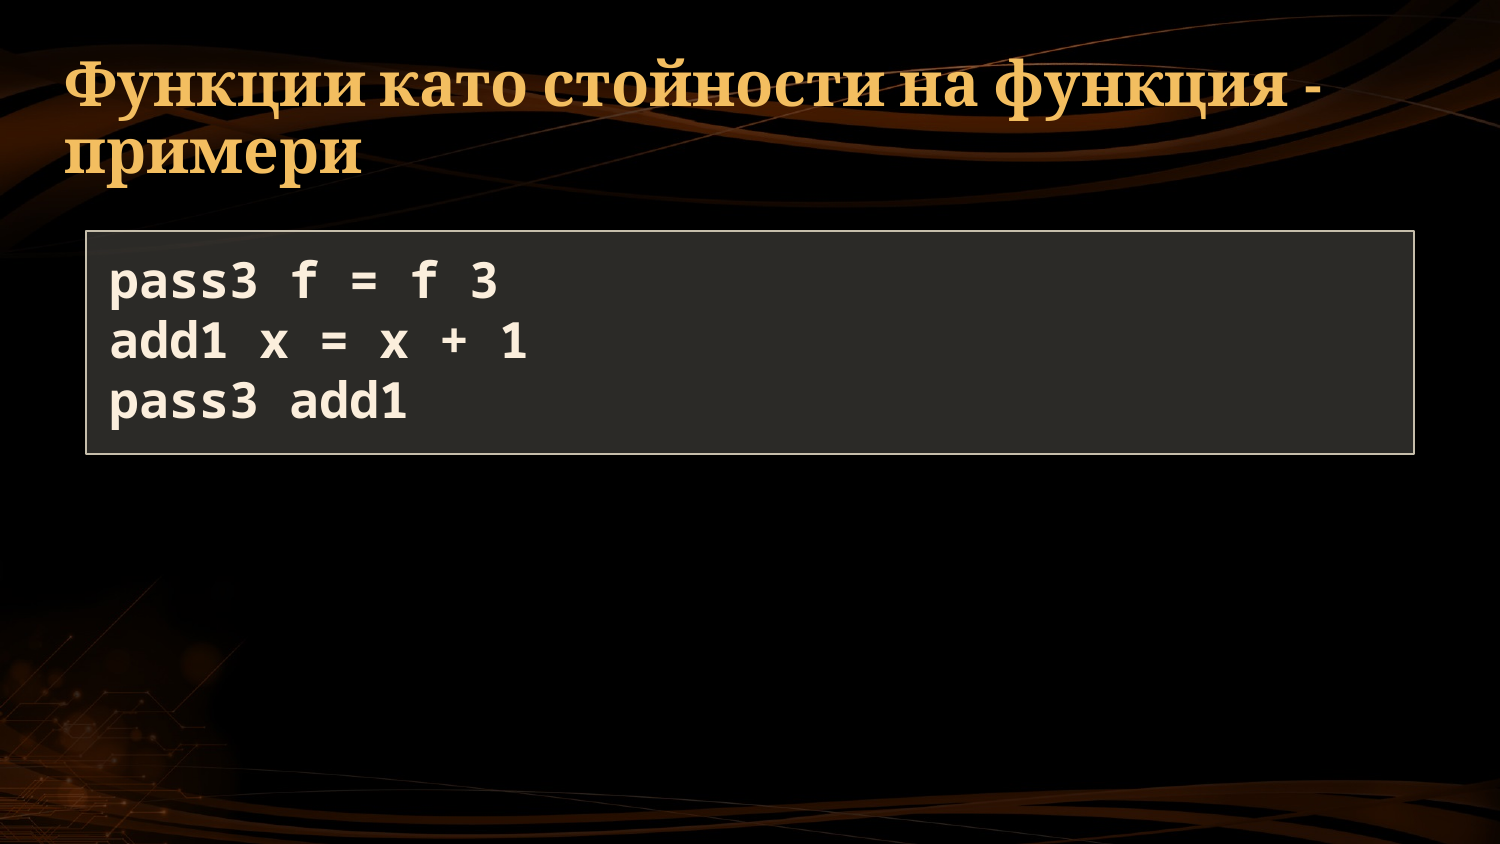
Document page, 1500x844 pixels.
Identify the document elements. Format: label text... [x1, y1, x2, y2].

text_box pass3 f = f 3 add1 x = x + 1 pass3 add1 [86, 231, 1414, 454]
title Функции като стойности на функция - примери [51, 72, 1449, 167]
picture [0, 0, 1500, 844]
